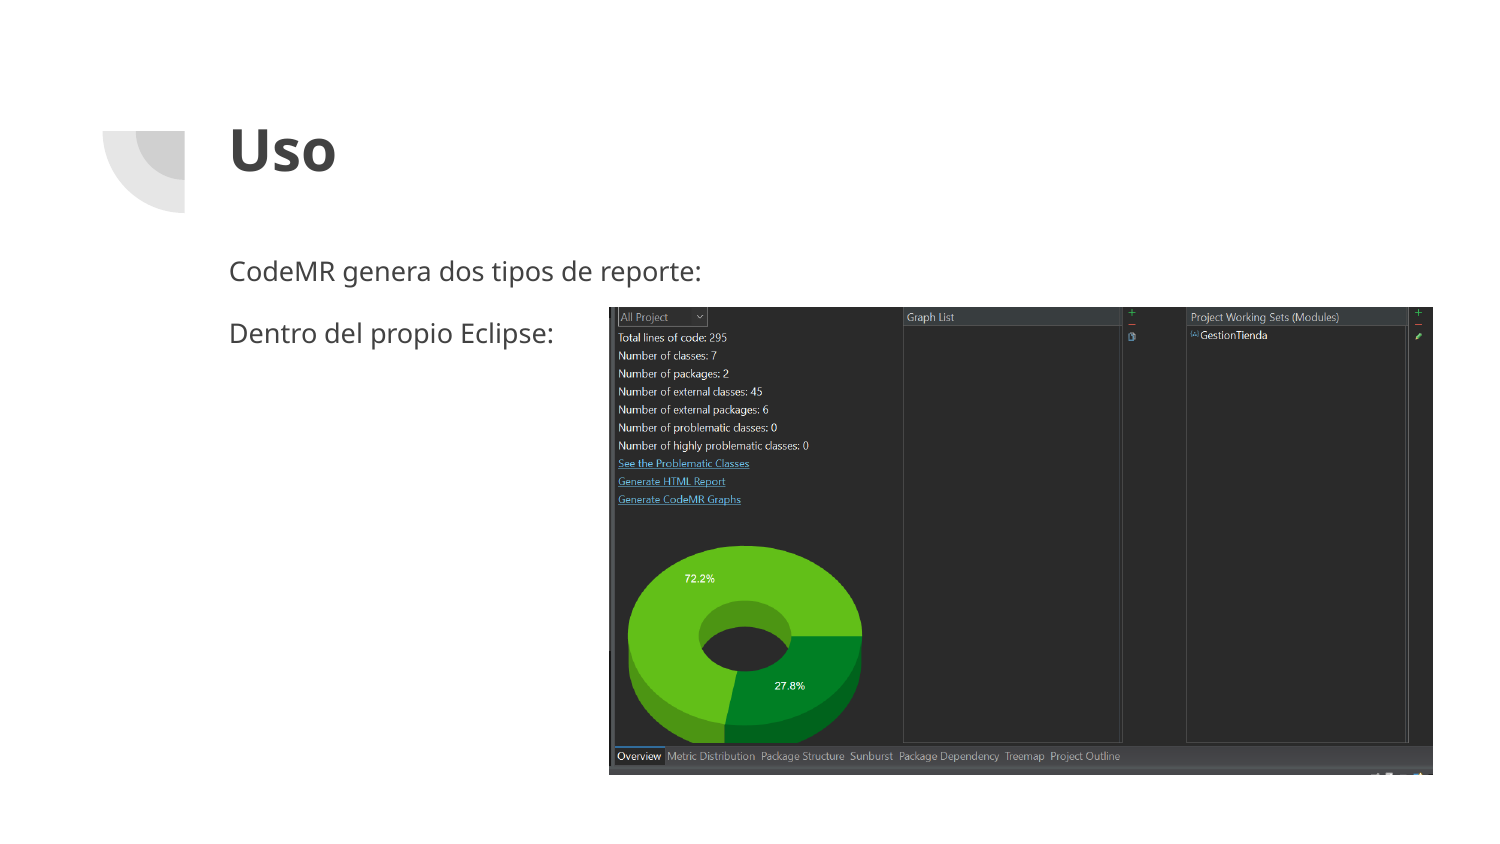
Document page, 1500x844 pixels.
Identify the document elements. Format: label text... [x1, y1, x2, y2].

title Uso [213, 98, 1368, 234]
picture [608, 307, 1433, 775]
list CodeMR genera dos tipos de reporte: Dentro del propio Eclipse: [213, 234, 1368, 652]
